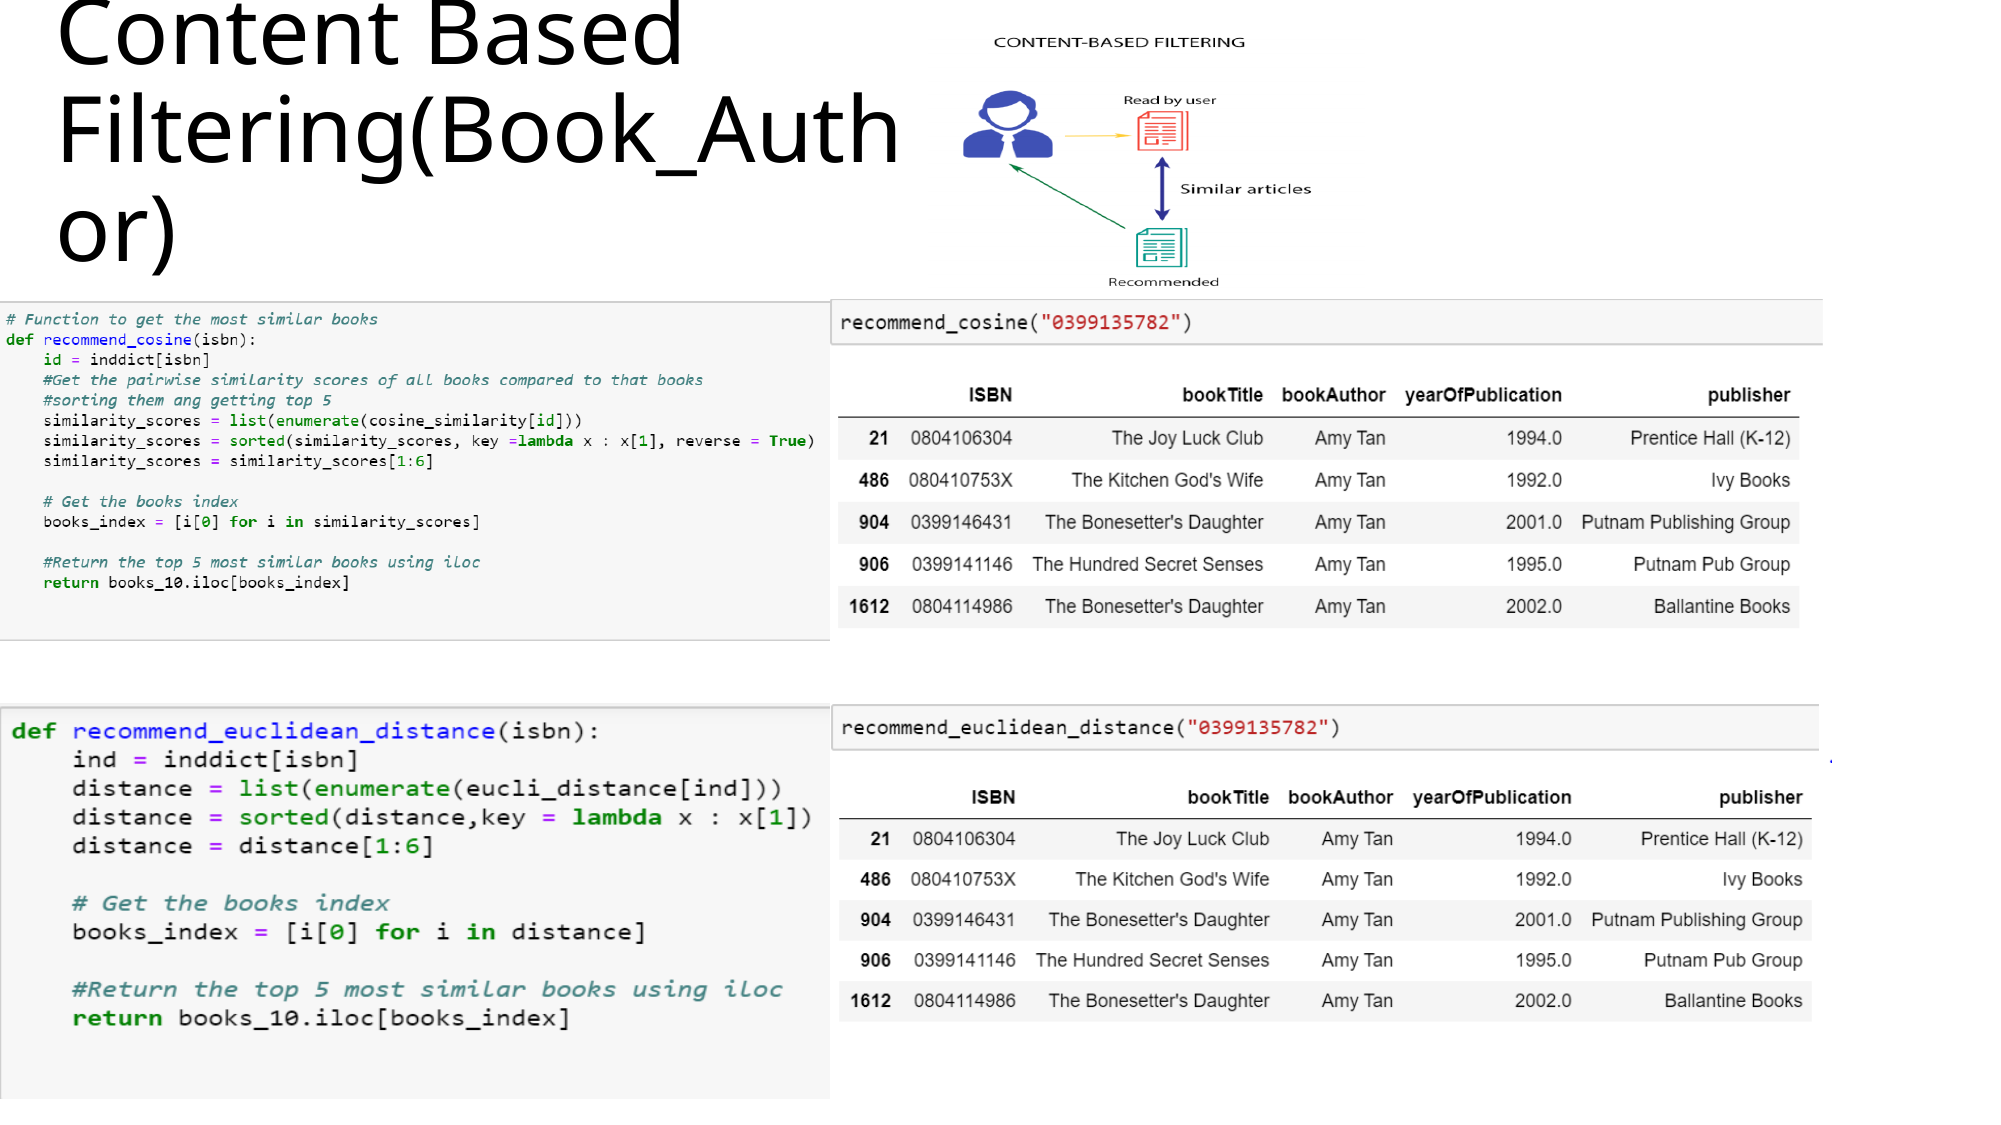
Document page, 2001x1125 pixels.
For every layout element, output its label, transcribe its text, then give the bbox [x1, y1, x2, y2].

picture [0, 299, 1832, 1099]
picture [928, 26, 1365, 288]
title Content Based Filtering(Book_Author) [40, 26, 928, 240]
